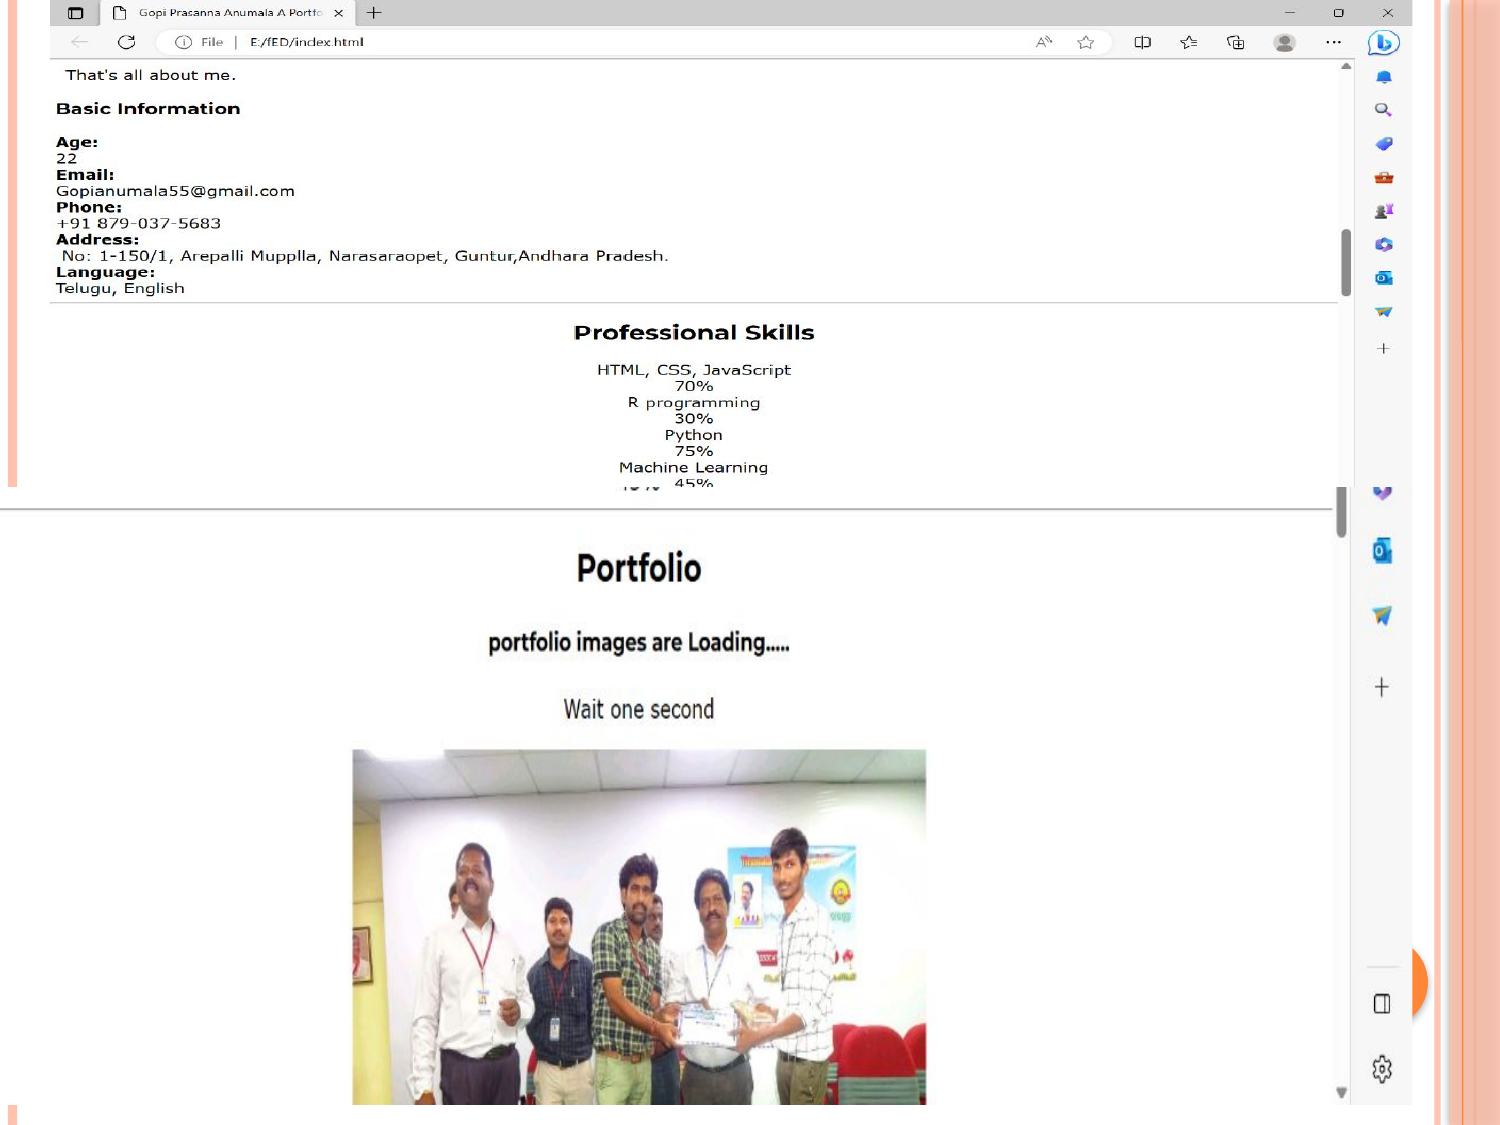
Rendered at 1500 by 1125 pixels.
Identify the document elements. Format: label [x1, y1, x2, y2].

list [49, 0, 1413, 485]
picture [0, 486, 1413, 1106]
